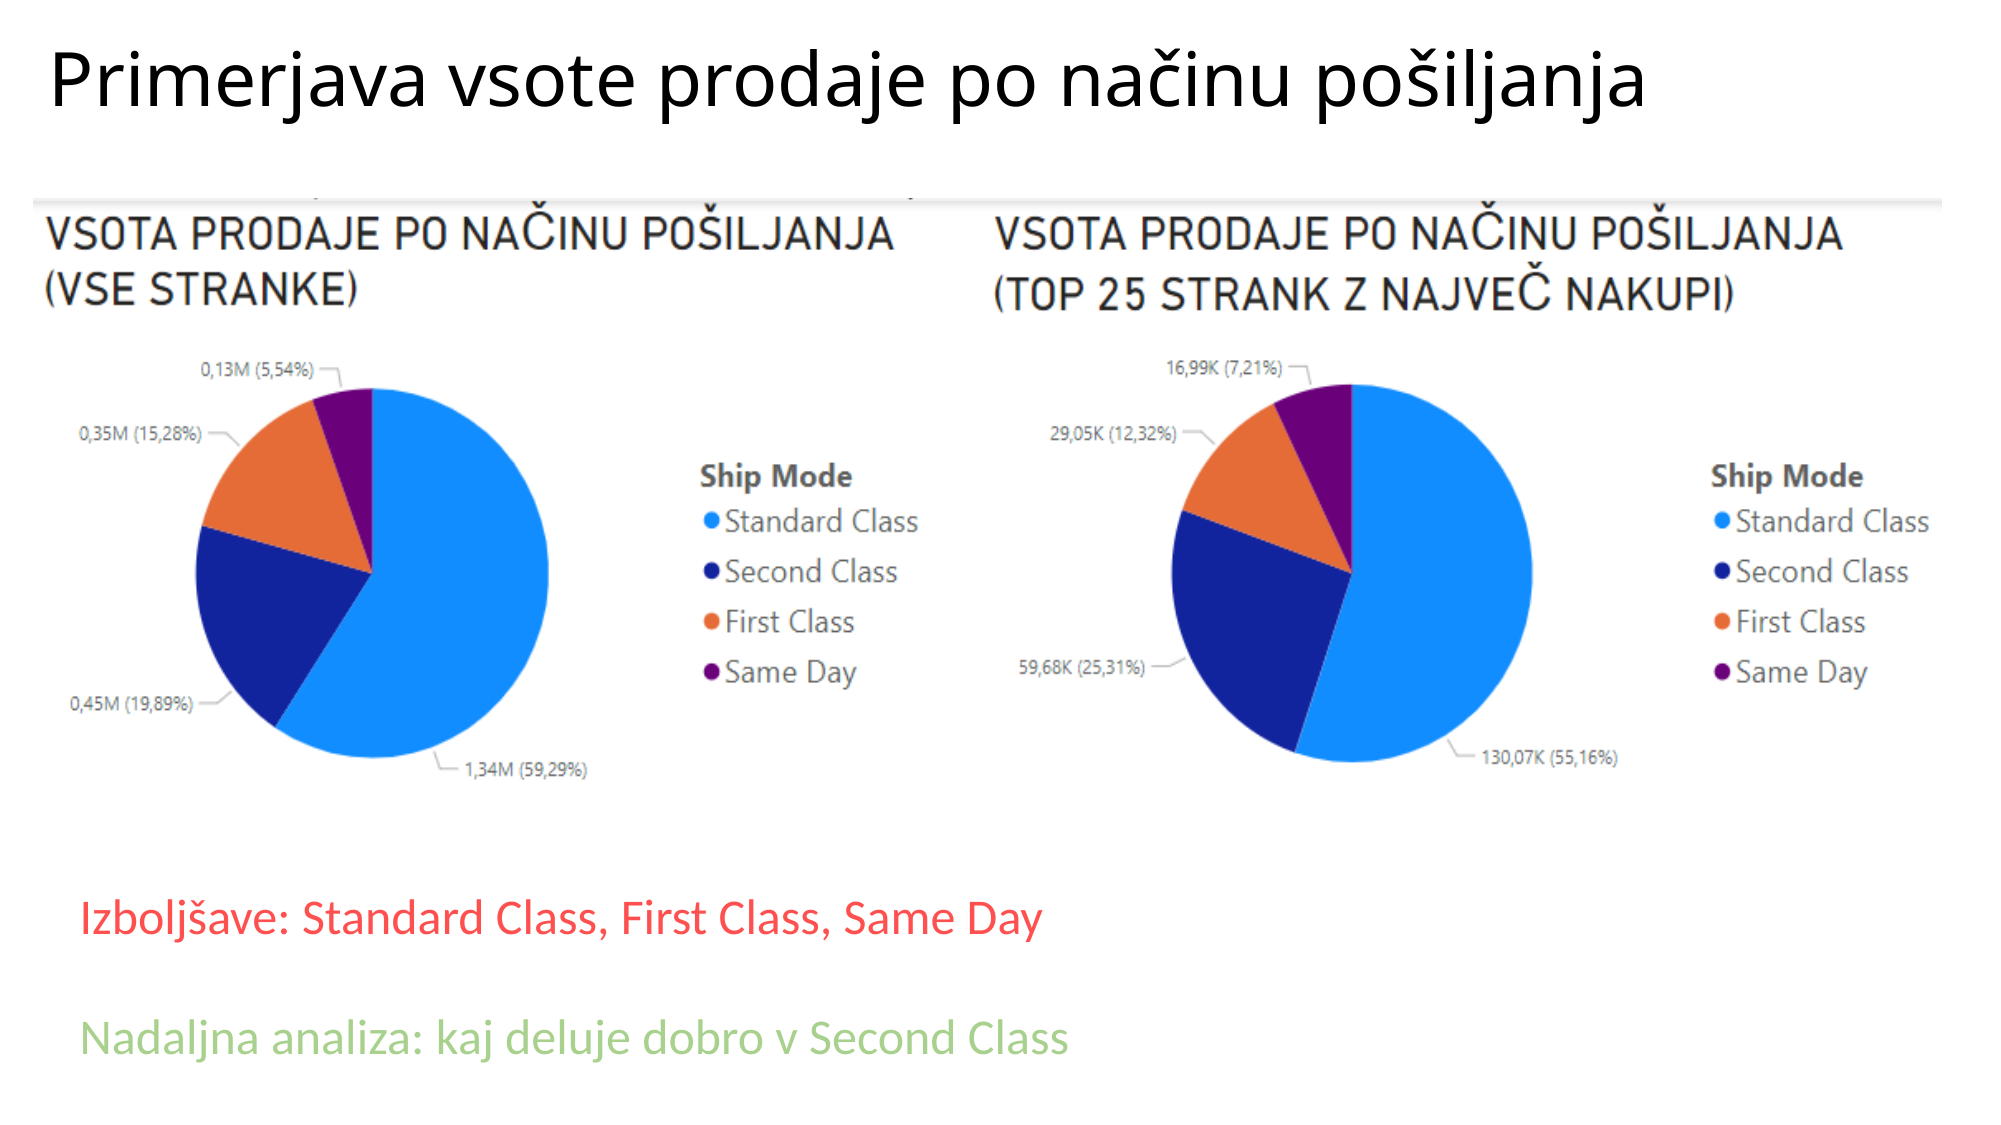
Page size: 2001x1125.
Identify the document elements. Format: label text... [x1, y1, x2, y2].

title Primerjava vsote prodaje po načinu pošiljanja [33, 30, 1796, 134]
text_box Izboljšave: Standard Class, First Class, Same Day Nadaljna analiza: kaj deluje dobro v Second Class [64, 876, 1911, 1072]
picture [33, 198, 1942, 844]
